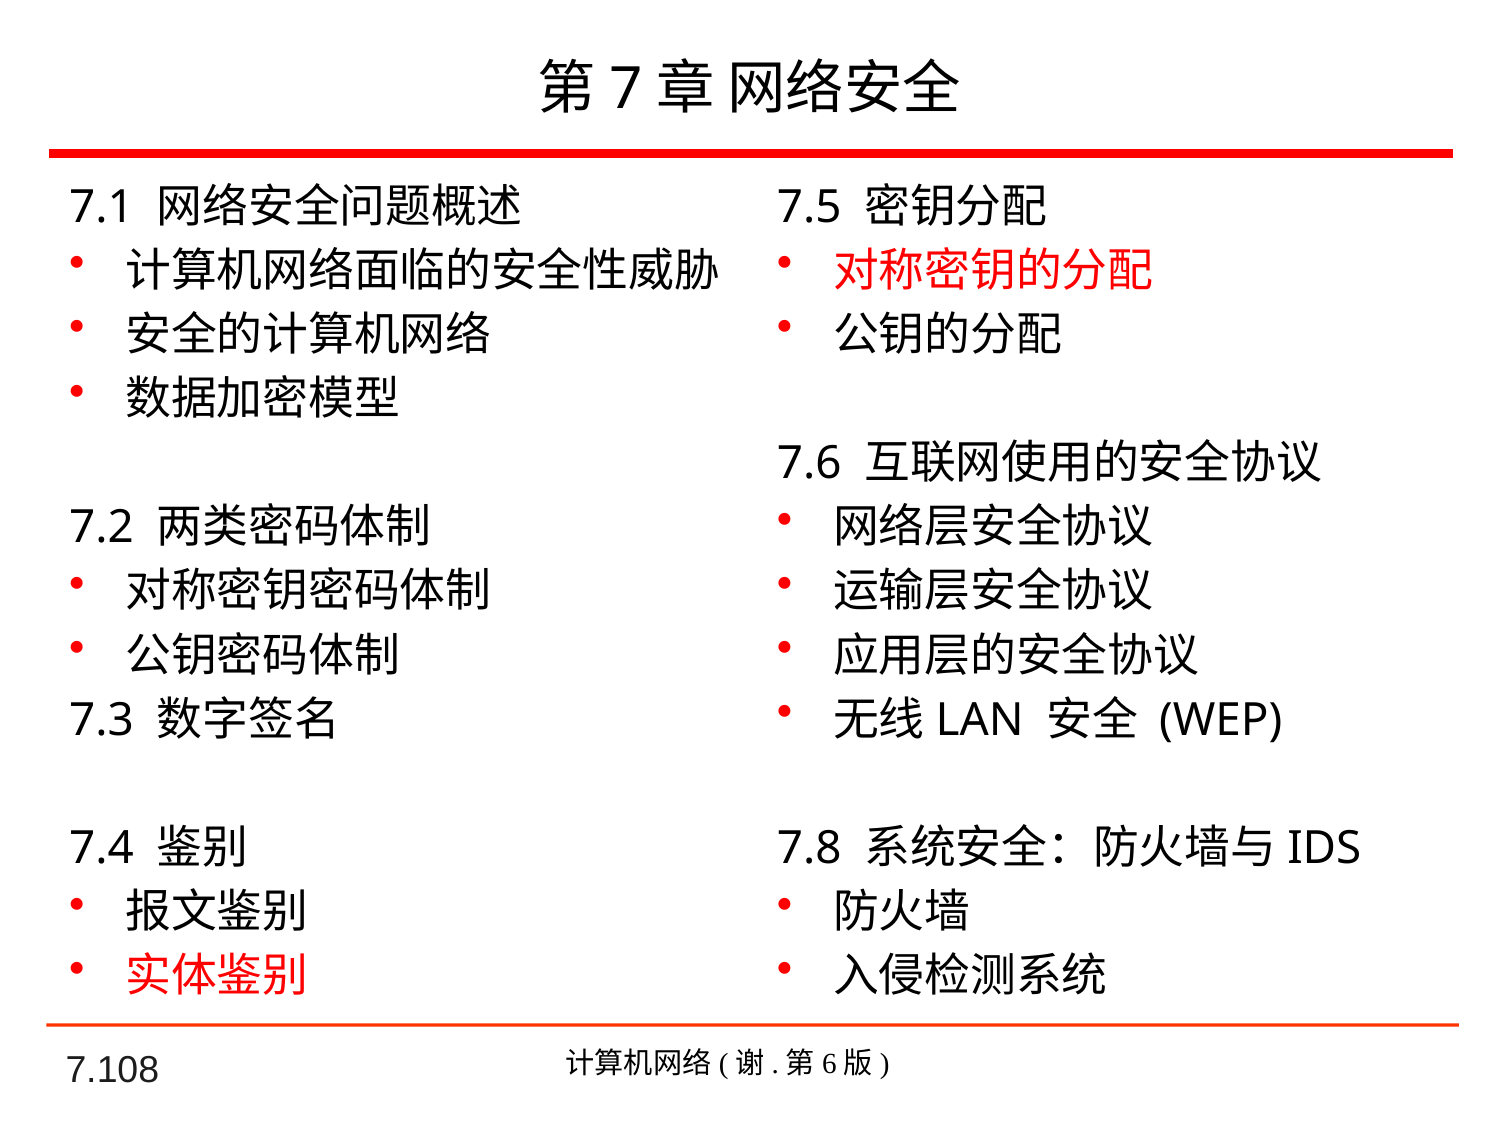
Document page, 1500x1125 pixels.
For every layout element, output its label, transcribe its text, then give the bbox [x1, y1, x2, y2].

title 第7章 网络安全 [58, 33, 1440, 137]
list 7.5 密钥分配 对称密钥的分配 公钥的分配 7.6 互联网使用的安全协议 网络层安全协议 运输层安全协议 应用层的安全协议 无线LAN 安全 (WEP) 7.8 系统安全：防火墙与IDS 防火墙 入侵检测系统 [761, 168, 1447, 1014]
list 7.1 网络安全问题概述 计算机网络面临的安全性威胁 安全的计算机网络 数据加密模型 7.2 两类密码体制 对称密钥密码体制 公钥密码体制 7.3 数字签名 7.4 鉴别 报文鉴别 实体鉴别 [53, 168, 738, 1014]
